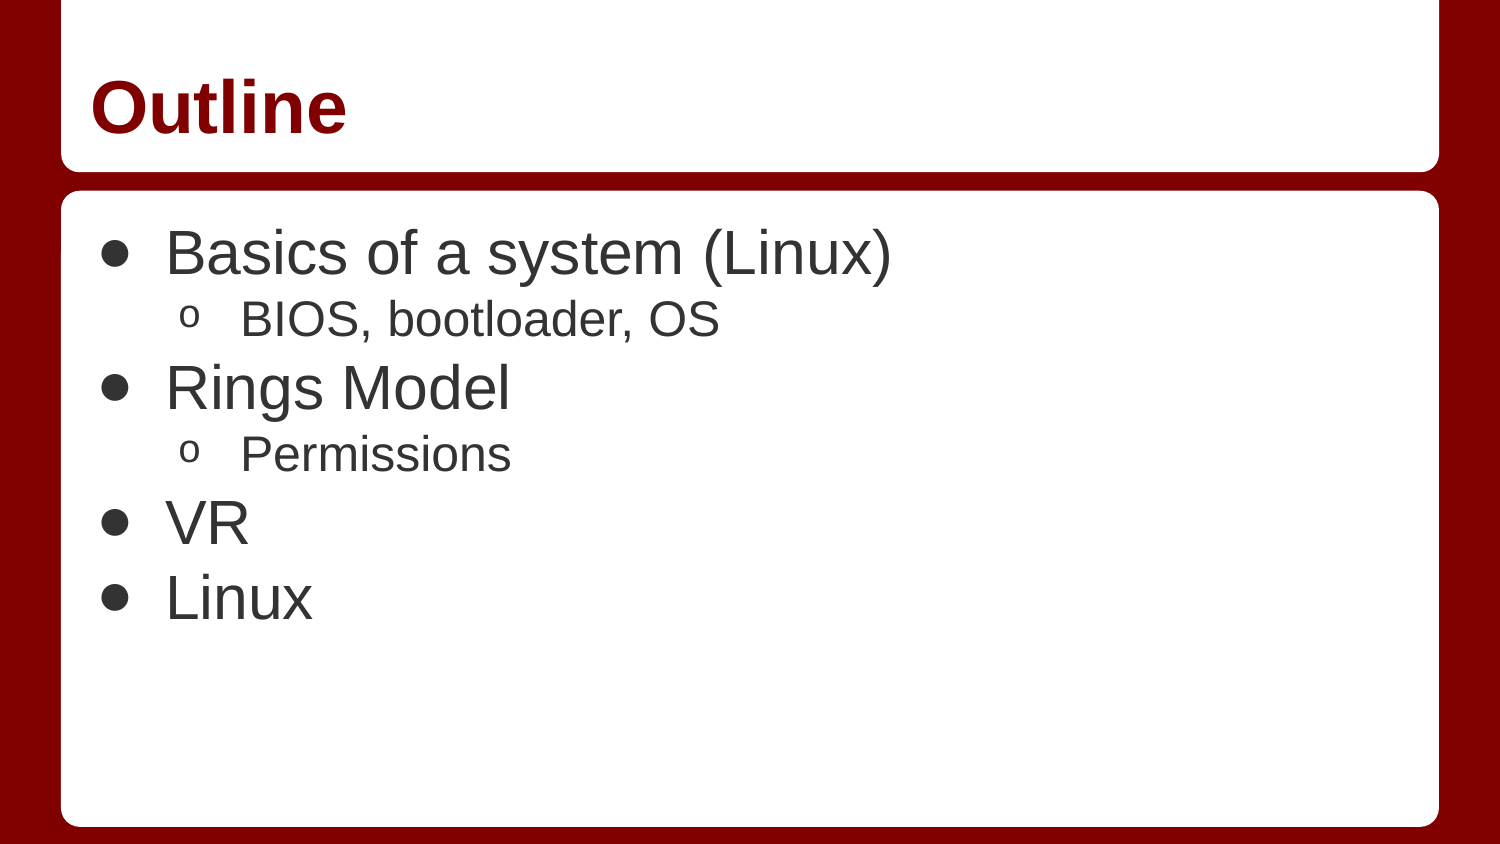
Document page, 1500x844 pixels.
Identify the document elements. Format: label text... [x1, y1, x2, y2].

list Basics of a system (Linux) BIOS, bootloader, OS Rings Model Permissions VR Linux [75, 196, 1425, 808]
title Outline [75, 22, 1425, 164]
